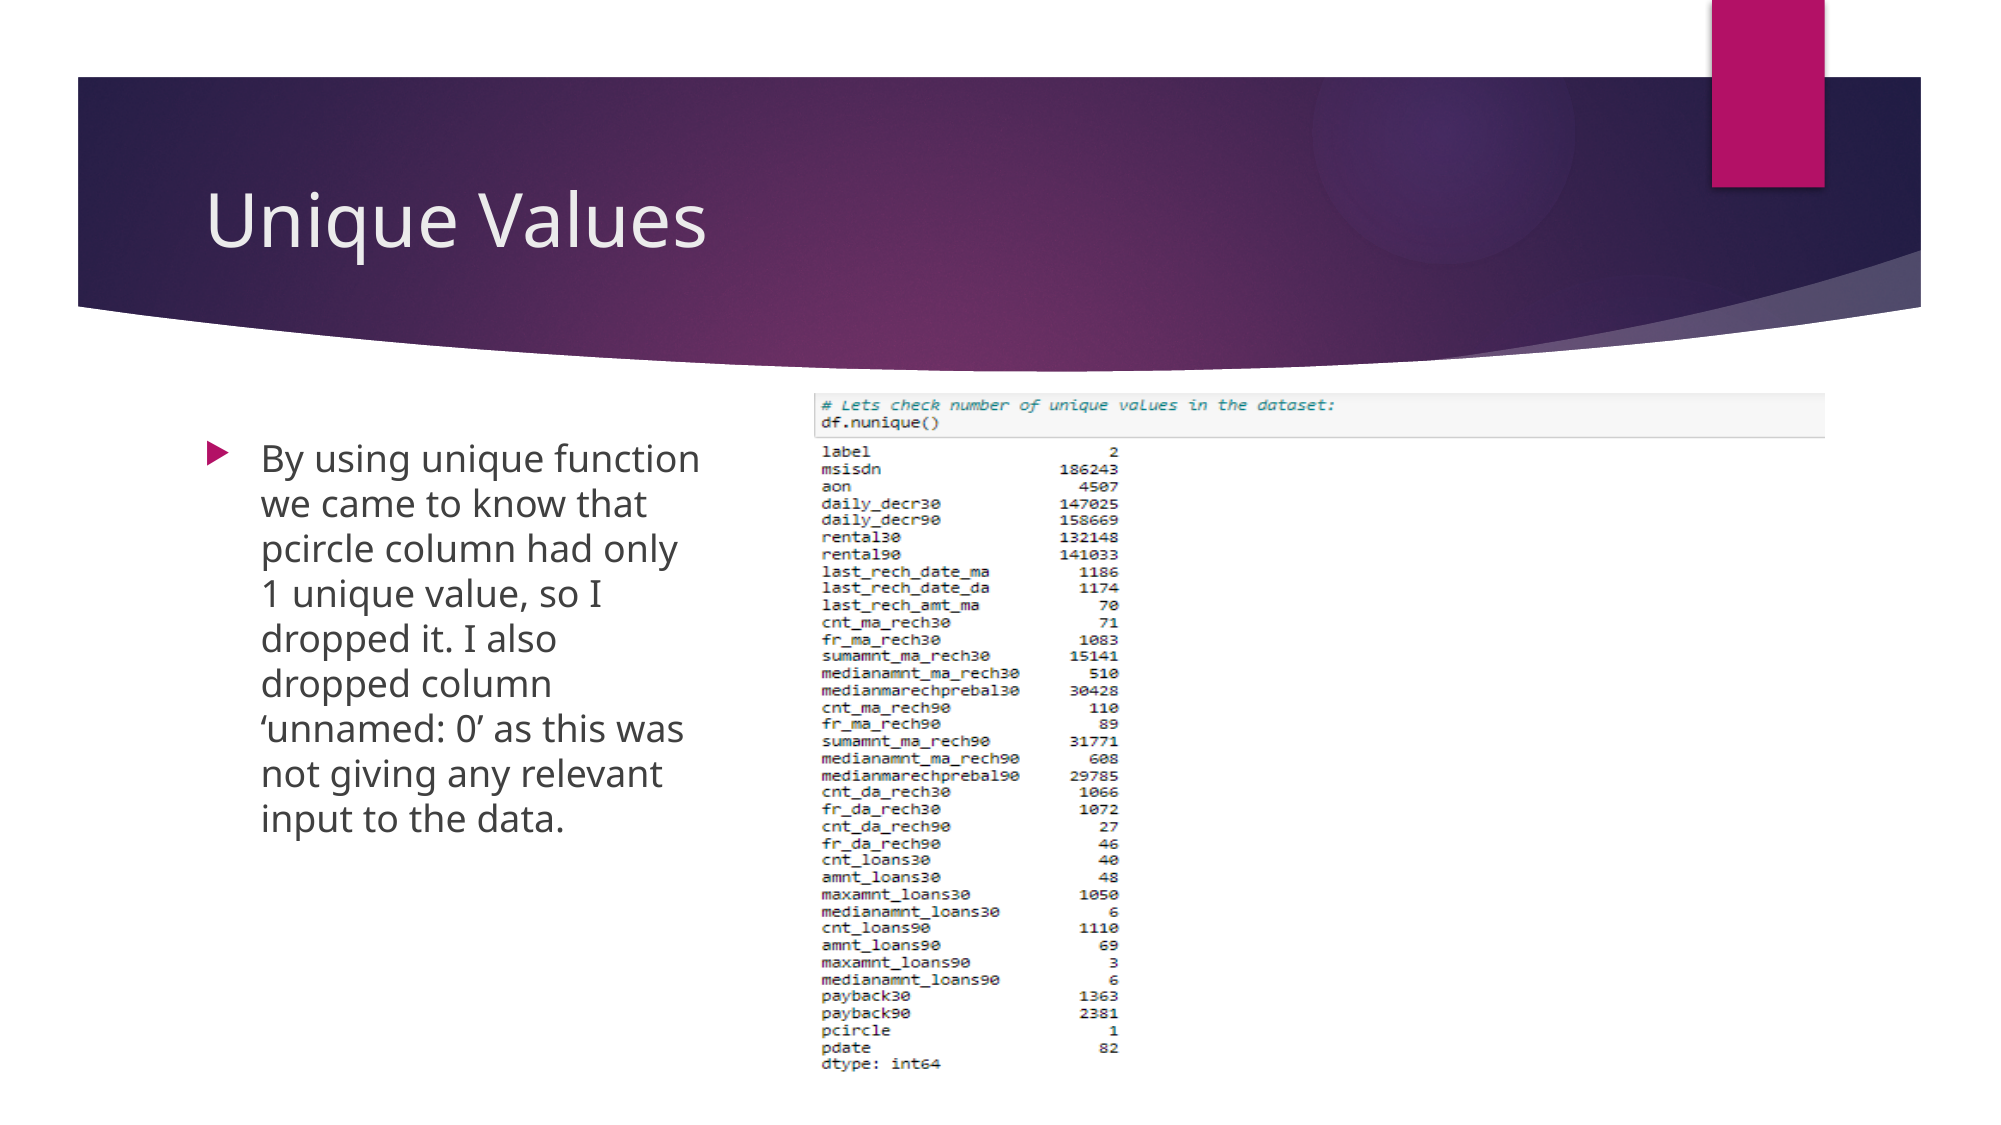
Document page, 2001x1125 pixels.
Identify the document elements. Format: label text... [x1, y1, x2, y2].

title Unique Values [189, 159, 1627, 276]
picture [814, 392, 1825, 1093]
list By using unique function we came to know that pcircle column had only 1 unique value, so I dropped it. I also dropped column ‘unnamed: 0’ as this was not giving any relevant input to the data. [189, 427, 721, 988]
